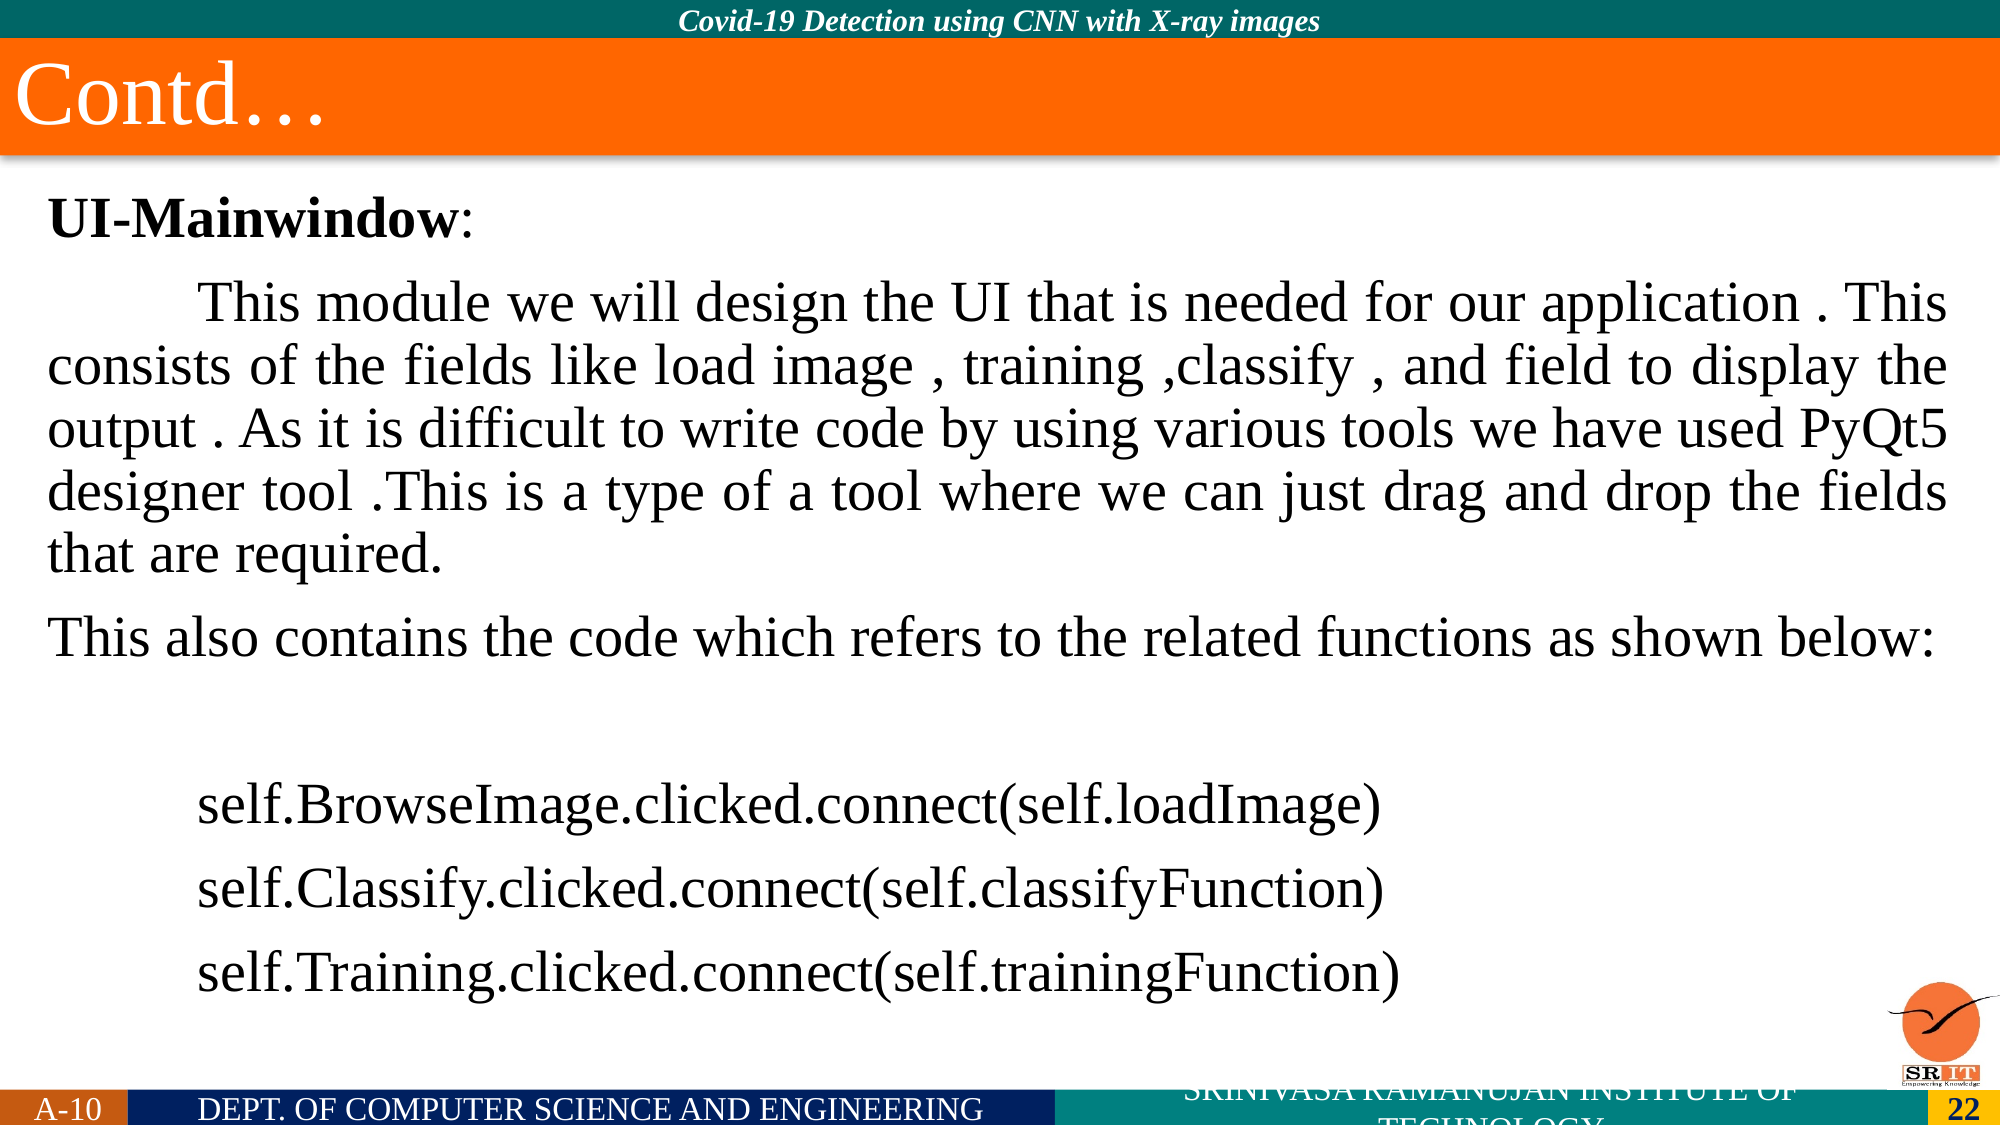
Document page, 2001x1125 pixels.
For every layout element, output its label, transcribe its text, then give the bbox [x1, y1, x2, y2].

list UI-Mainwindow: This module we will design the UI that is needed for our application . This consists of the fields like load image , training ,classify , and field to display the output . As it is difficult to write code by using various tools we have used PyQt5 designer tool .This is a type of a tool where we can just drag and drop the fields that are required. This also contains the code which refers to the related functions as shown below: self.BrowseImage.clicked.connect(self.loadImage) self.Classify.clicked.connect(self.classifyFunction) self.Training.clicked.connect(self.trainingFunction) [32, 179, 1965, 1065]
title Contd… [0, 38, 2000, 156]
picture [1887, 977, 2000, 1090]
